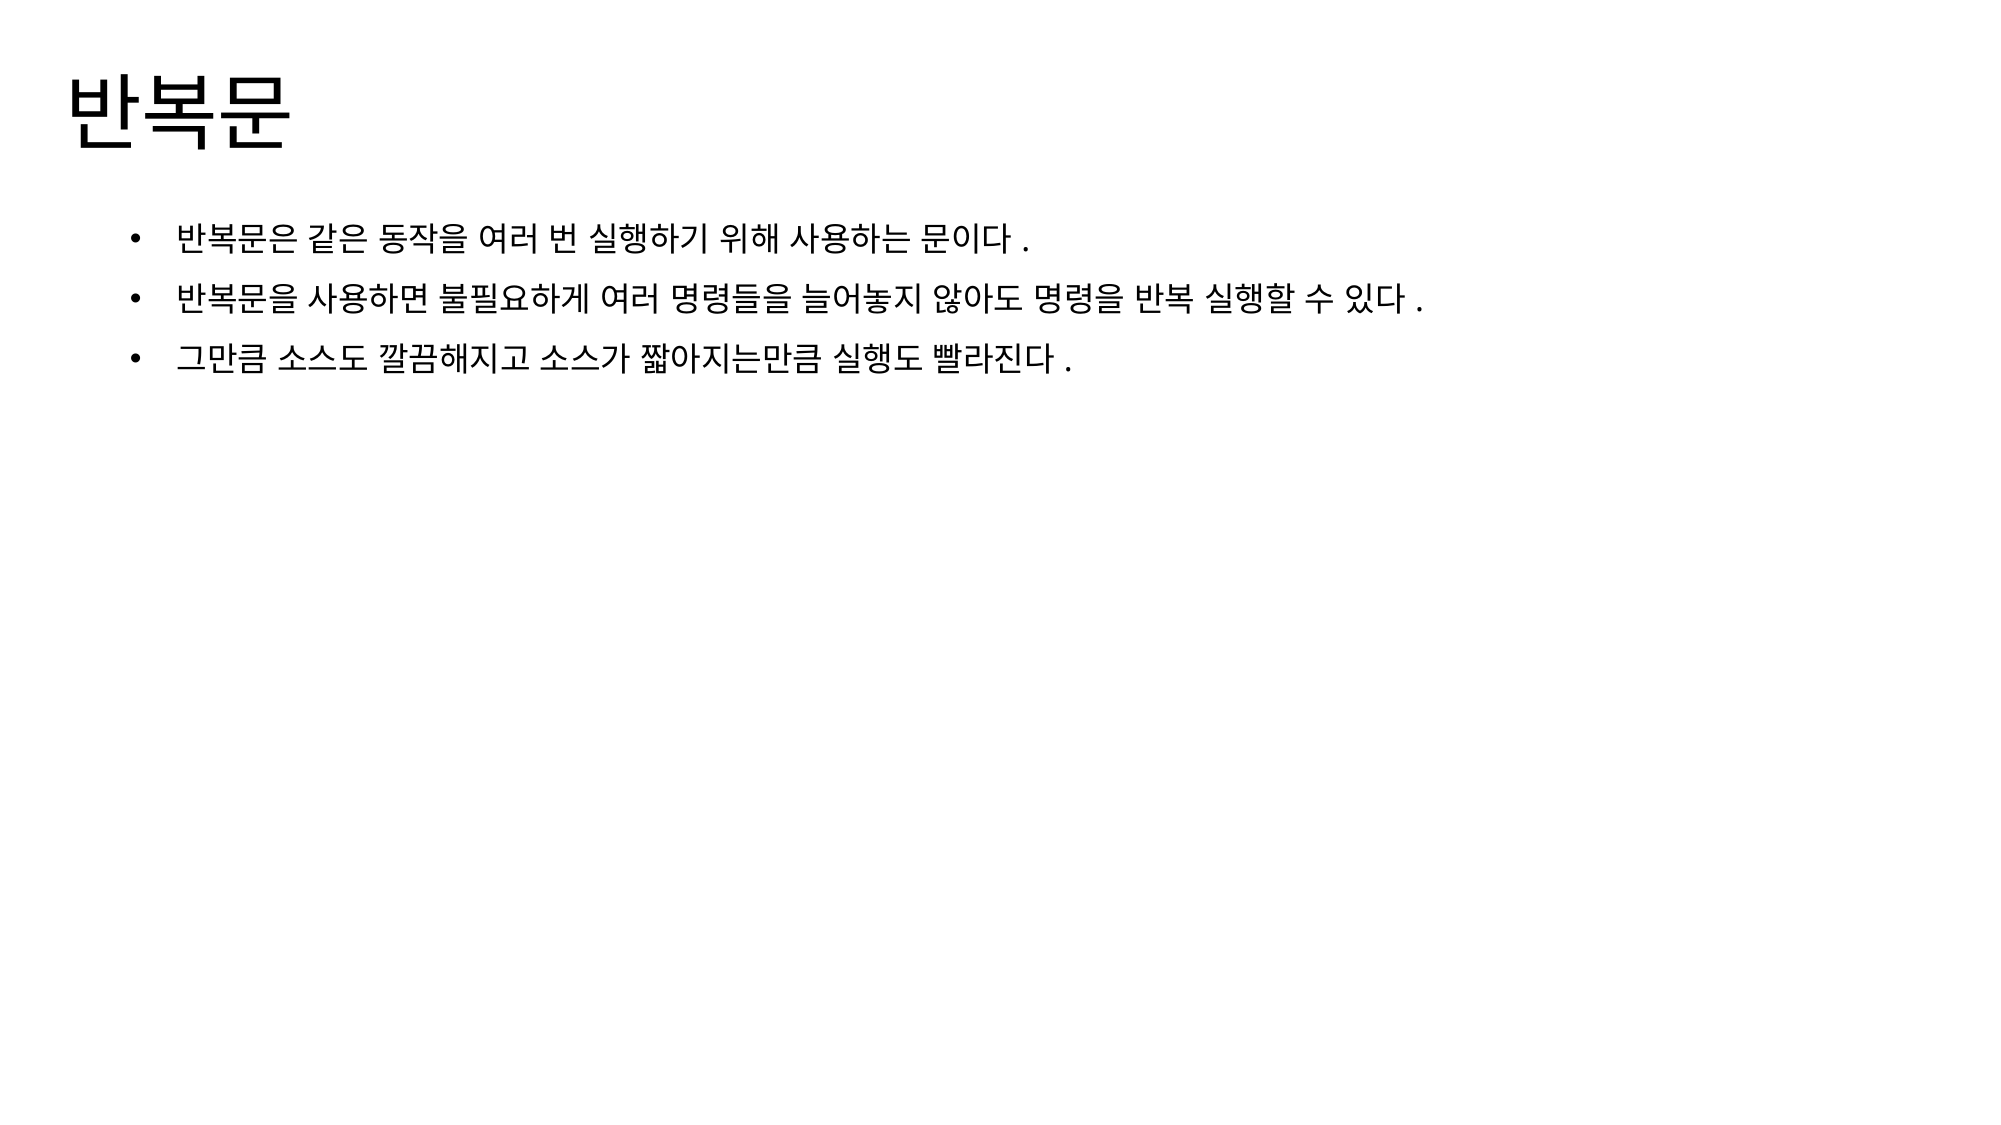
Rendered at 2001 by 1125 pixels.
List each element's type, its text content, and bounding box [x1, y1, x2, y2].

text_box 반복문 [50, 52, 358, 168]
text_box 반복문은 같은 동작을 여러 번 실행하기 위해 사용하는 문이다. 반복문을 사용하면 불필요하게 여러 명령들을 늘어놓지 않아도 명령을 반복 실행할 수 있다. 그만큼 소스도 깔끔해지고 소스가 짧아지는만큼 실행도 빨라진다. [115, 190, 1885, 445]
